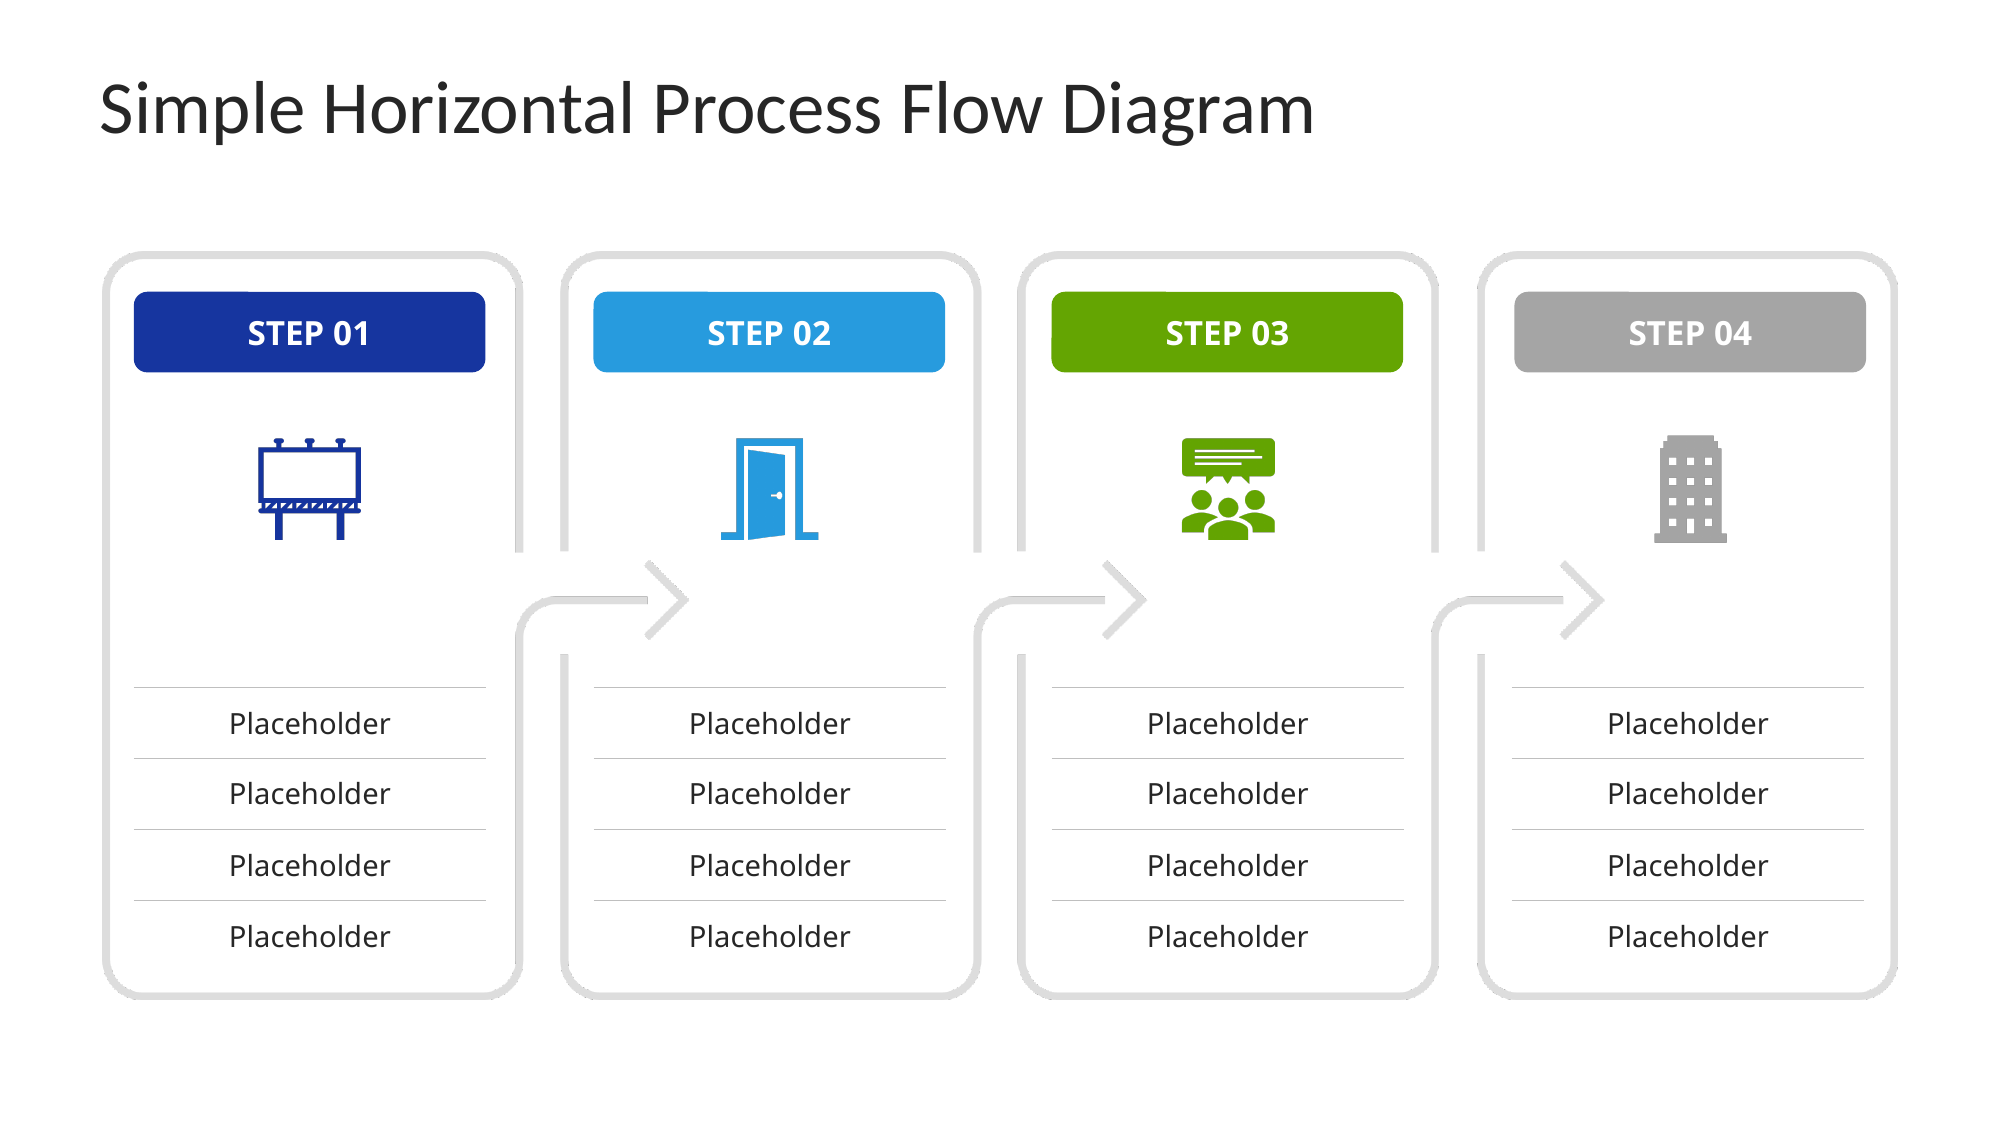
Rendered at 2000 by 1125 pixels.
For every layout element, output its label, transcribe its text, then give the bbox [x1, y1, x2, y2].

title Simple Horizontal Process Flow Diagram [99, 45, 1900, 162]
picture [102, 251, 1898, 1000]
